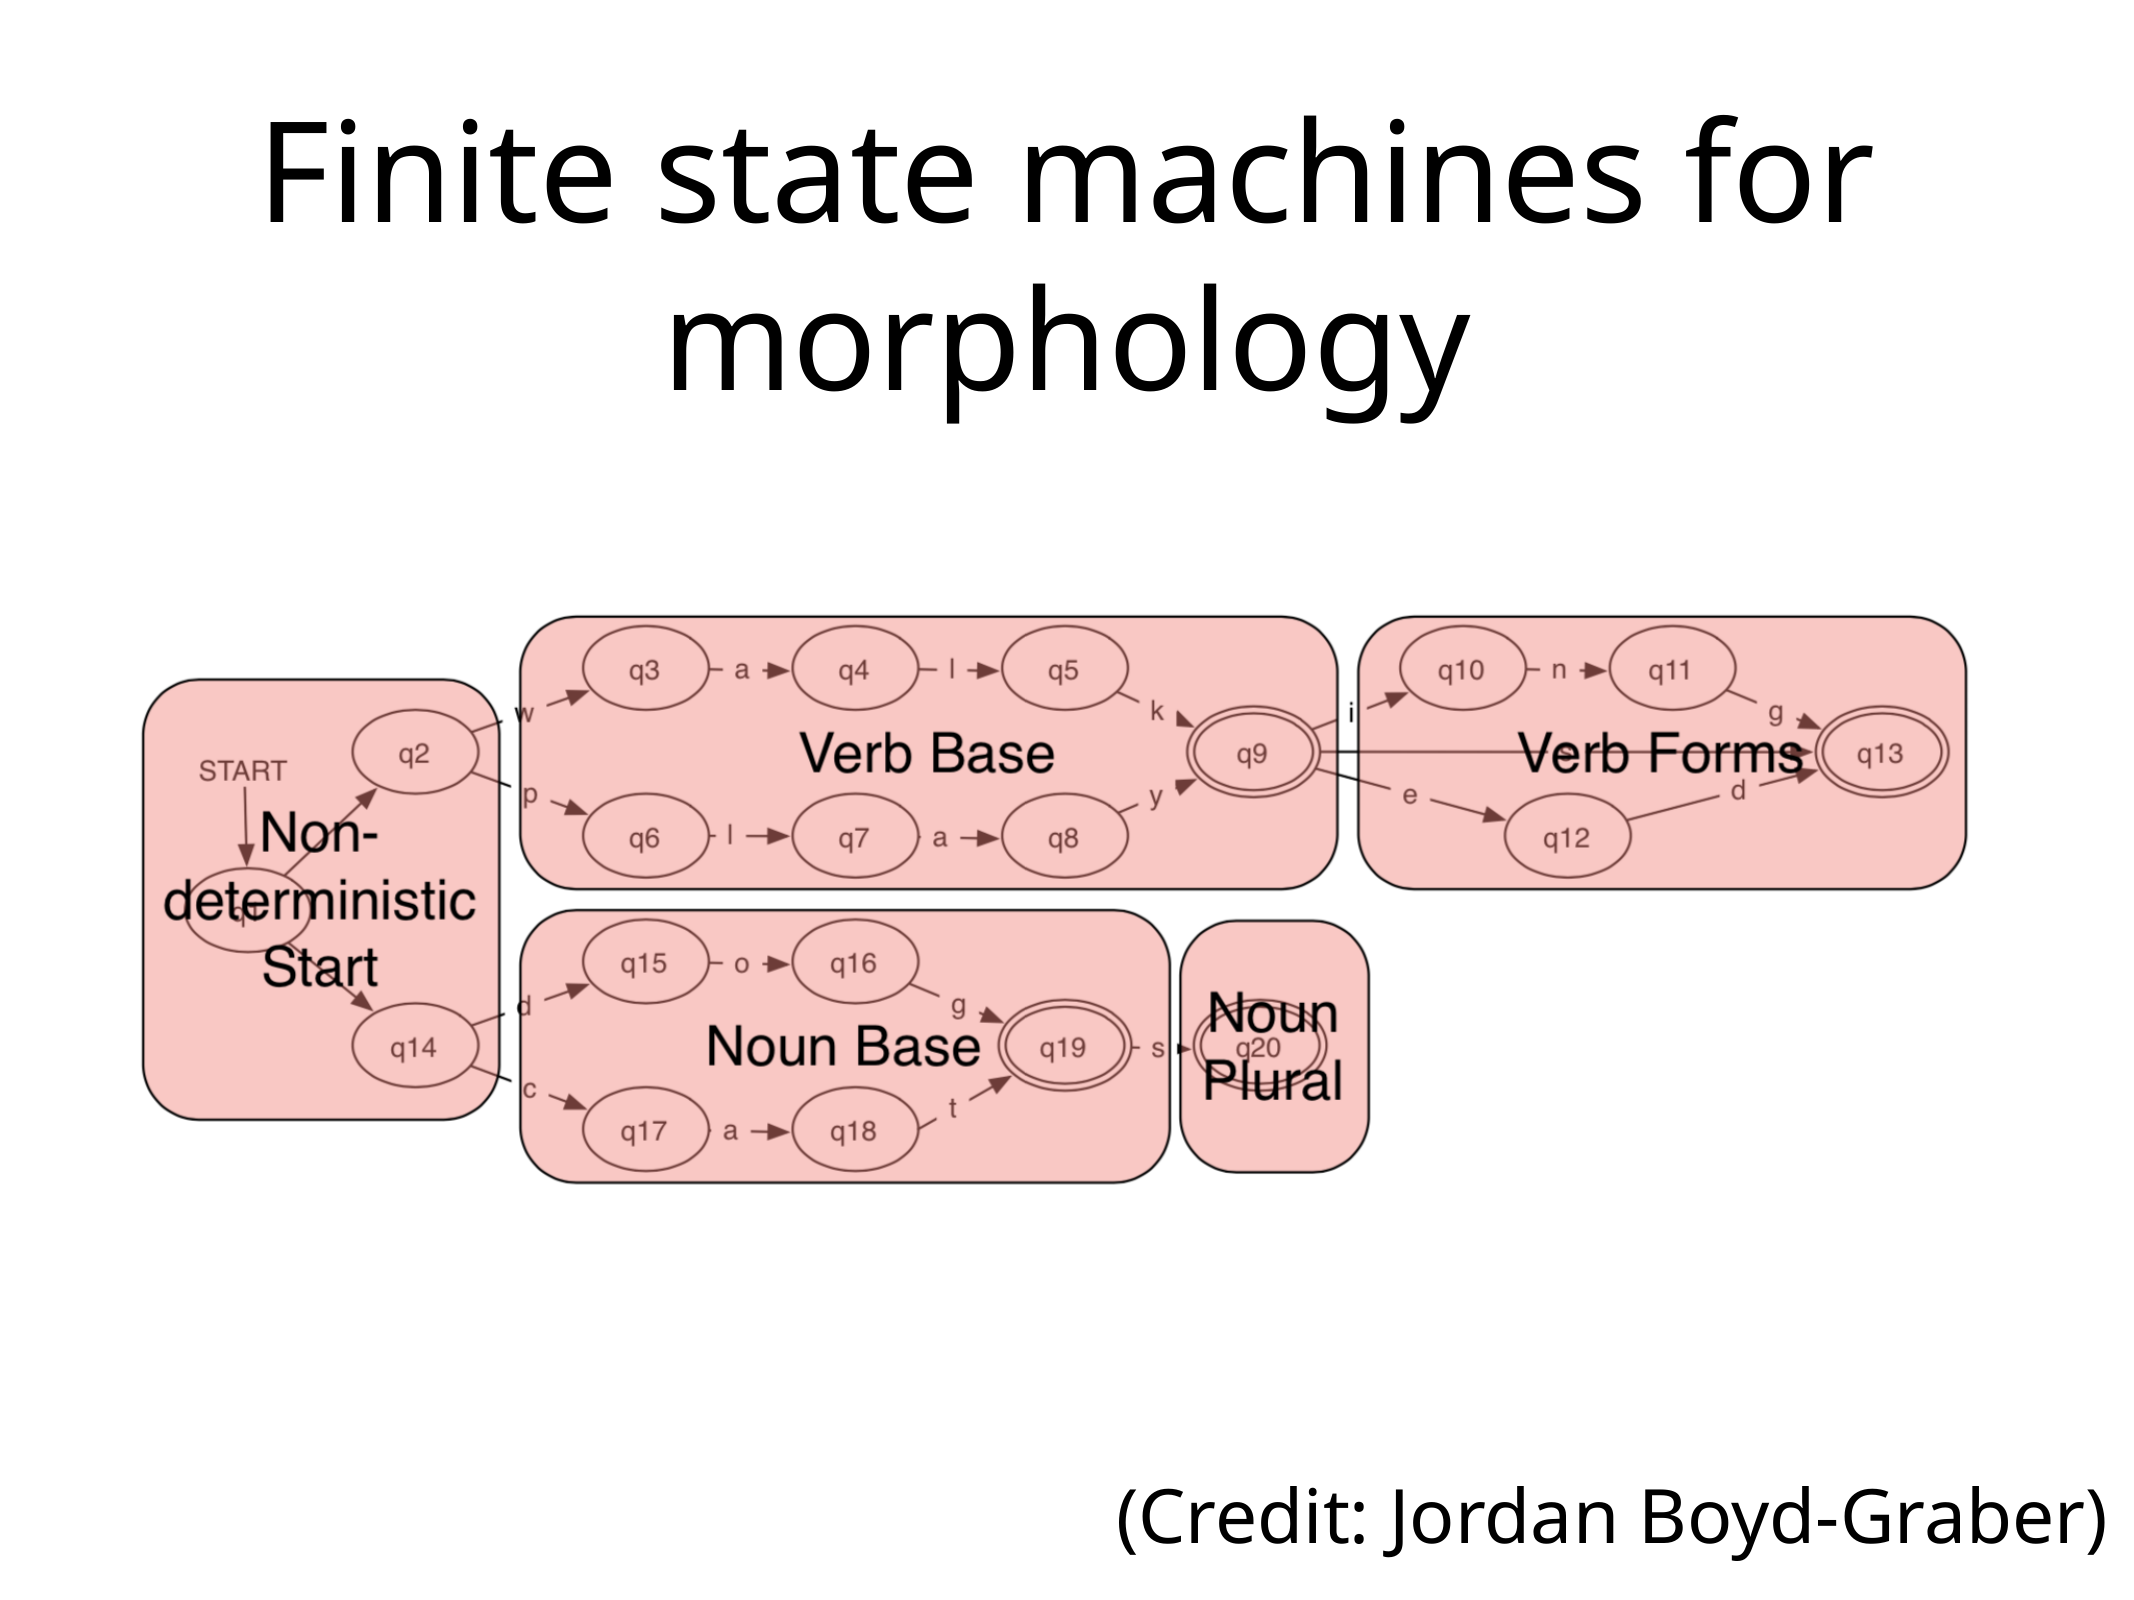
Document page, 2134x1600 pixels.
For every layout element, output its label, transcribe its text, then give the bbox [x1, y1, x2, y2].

text_box (Credit: Jordan Boyd-Graber) [1107, 1460, 2118, 1567]
picture [97, 517, 2036, 1294]
title Finite state machines for morphology [155, 72, 1978, 428]
